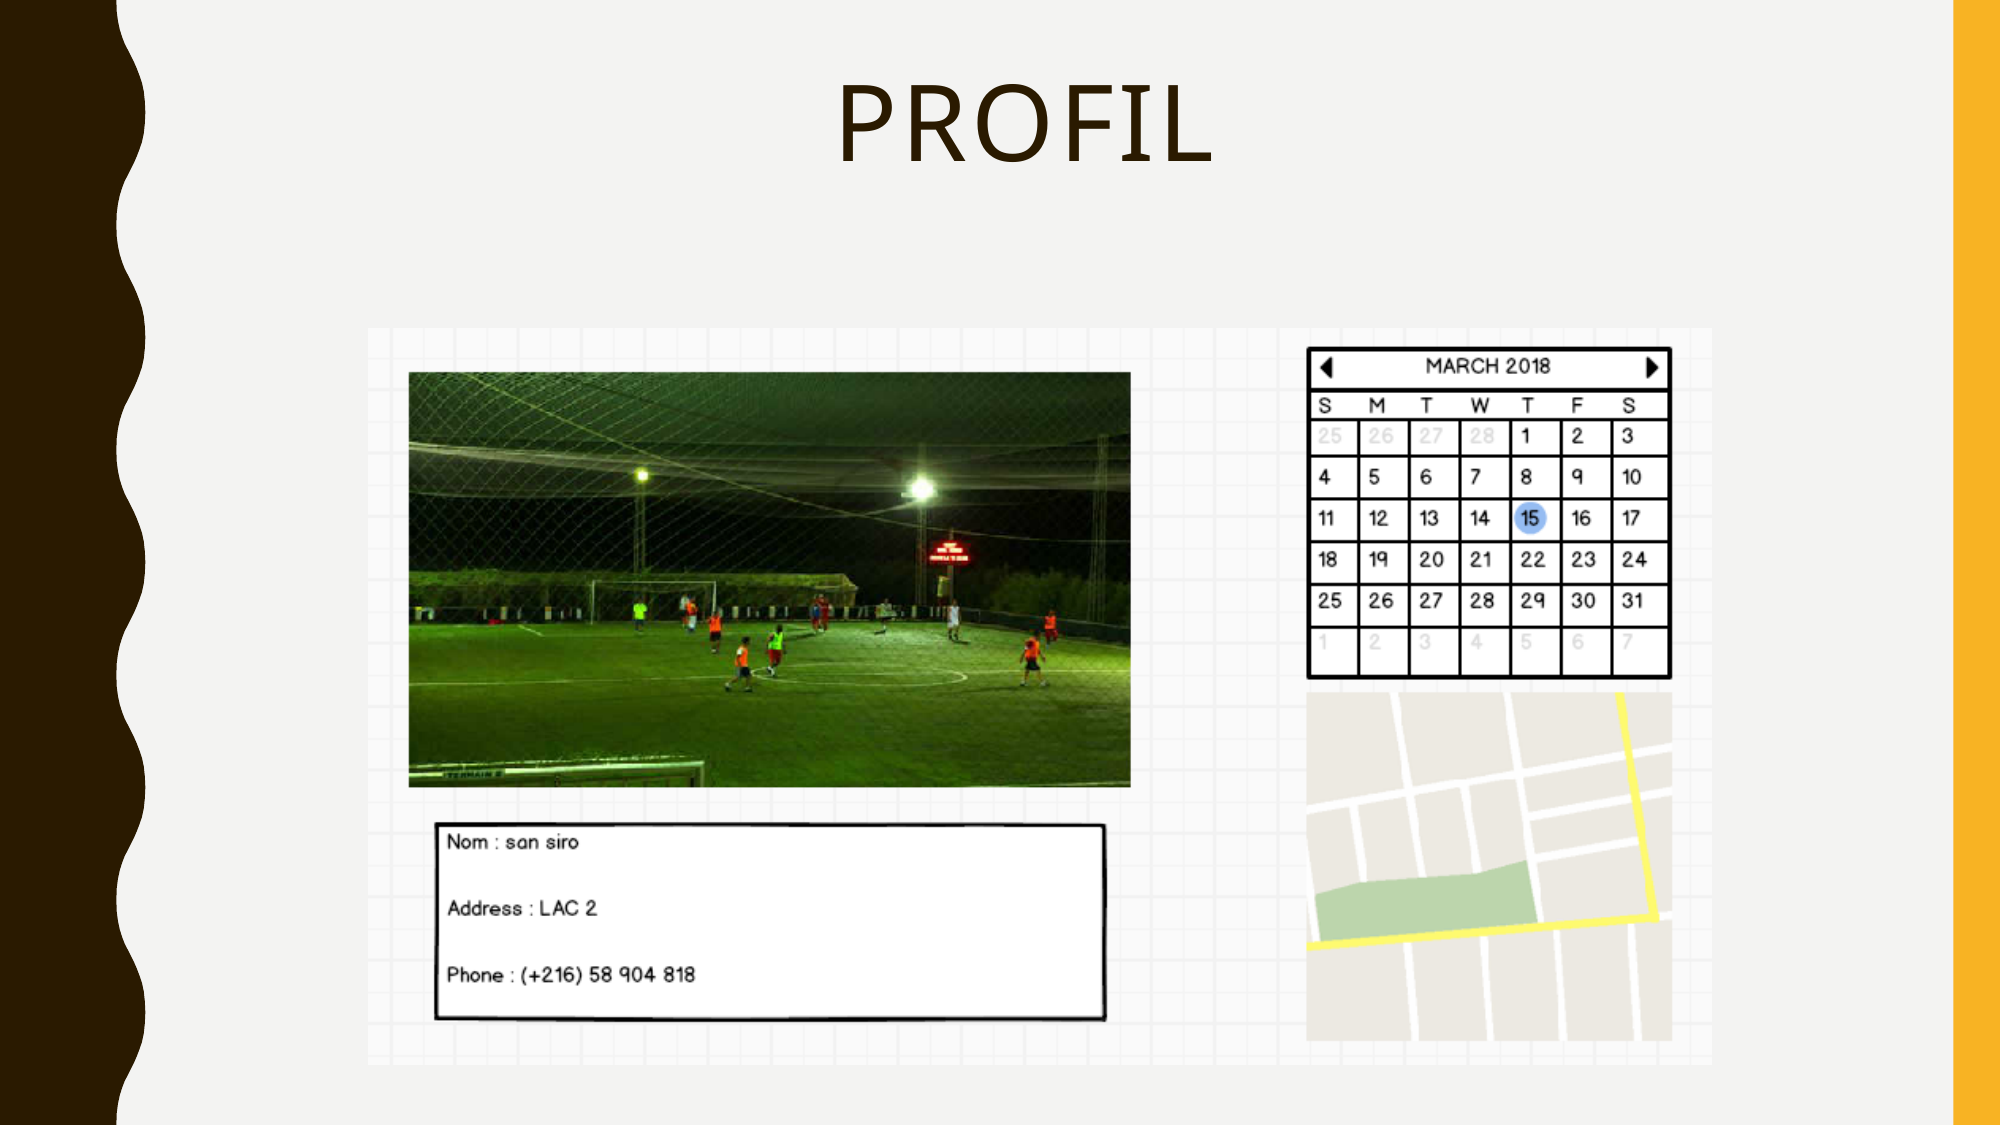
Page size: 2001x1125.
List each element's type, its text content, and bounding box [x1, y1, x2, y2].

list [368, 328, 1712, 1065]
title Profil [205, 62, 1875, 308]
